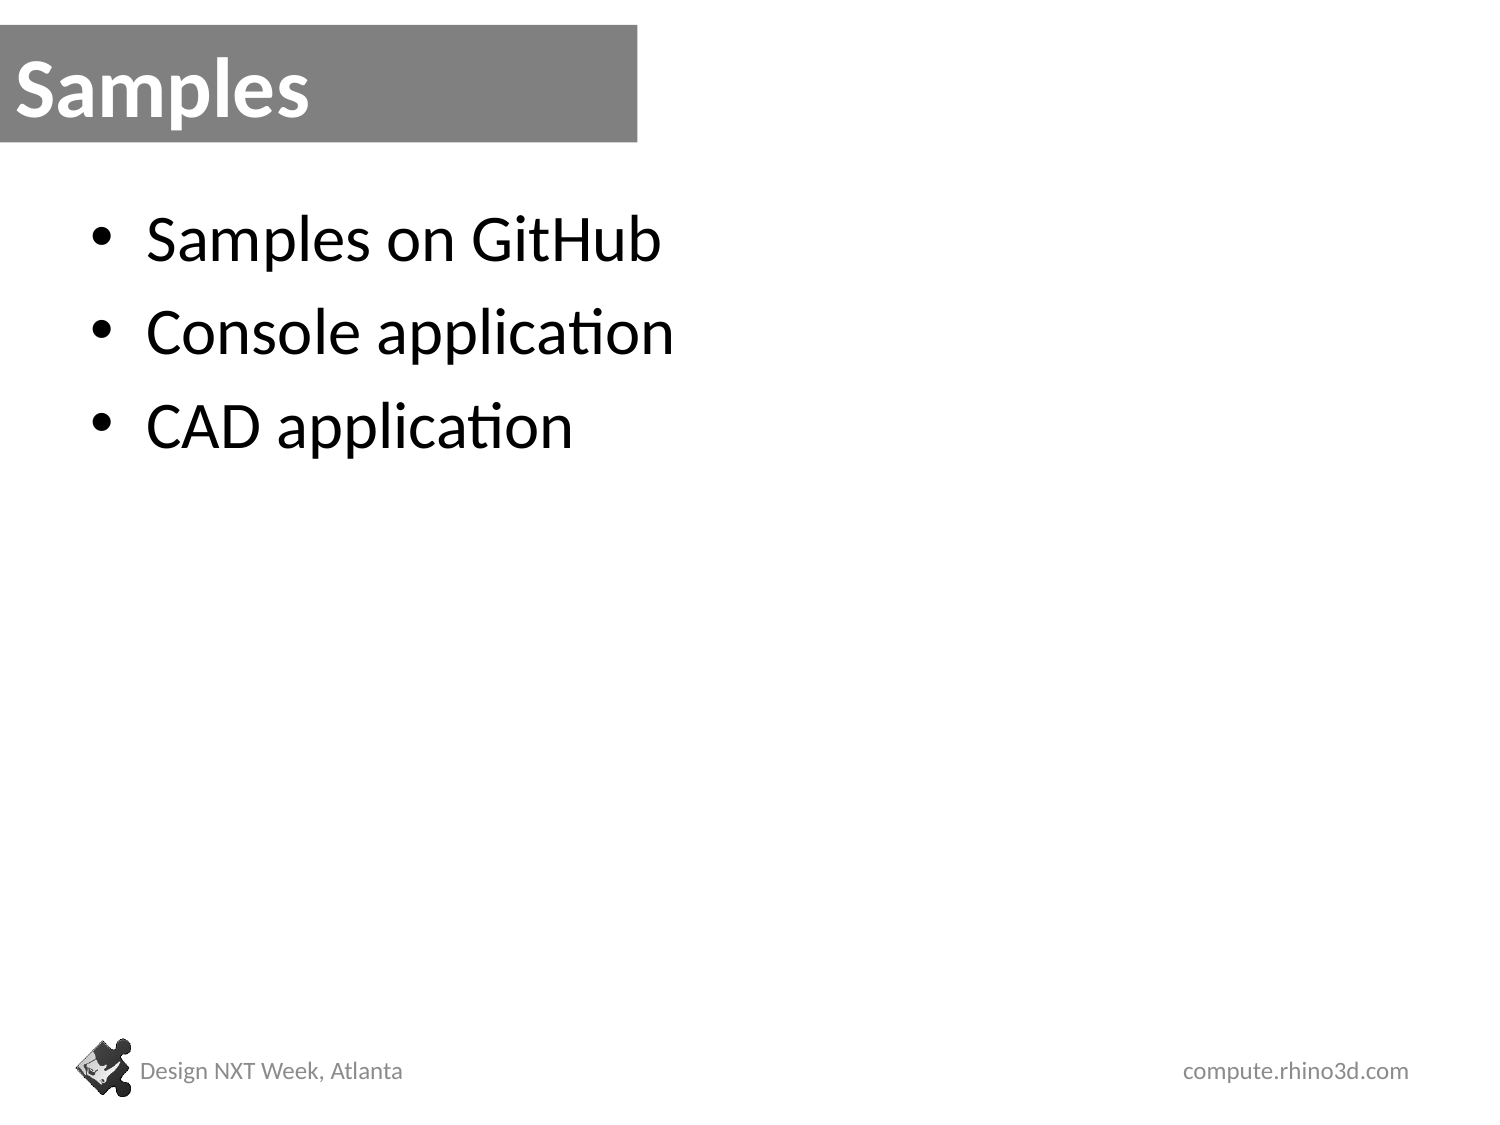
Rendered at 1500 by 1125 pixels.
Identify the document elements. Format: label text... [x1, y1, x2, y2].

footer Design NXT Week, Atlanta [125, 1039, 425, 1100]
list Samples on GitHub Console application CAD application [75, 187, 1425, 1005]
title Samples [0, 24, 638, 143]
picture [75, 1038, 131, 1097]
